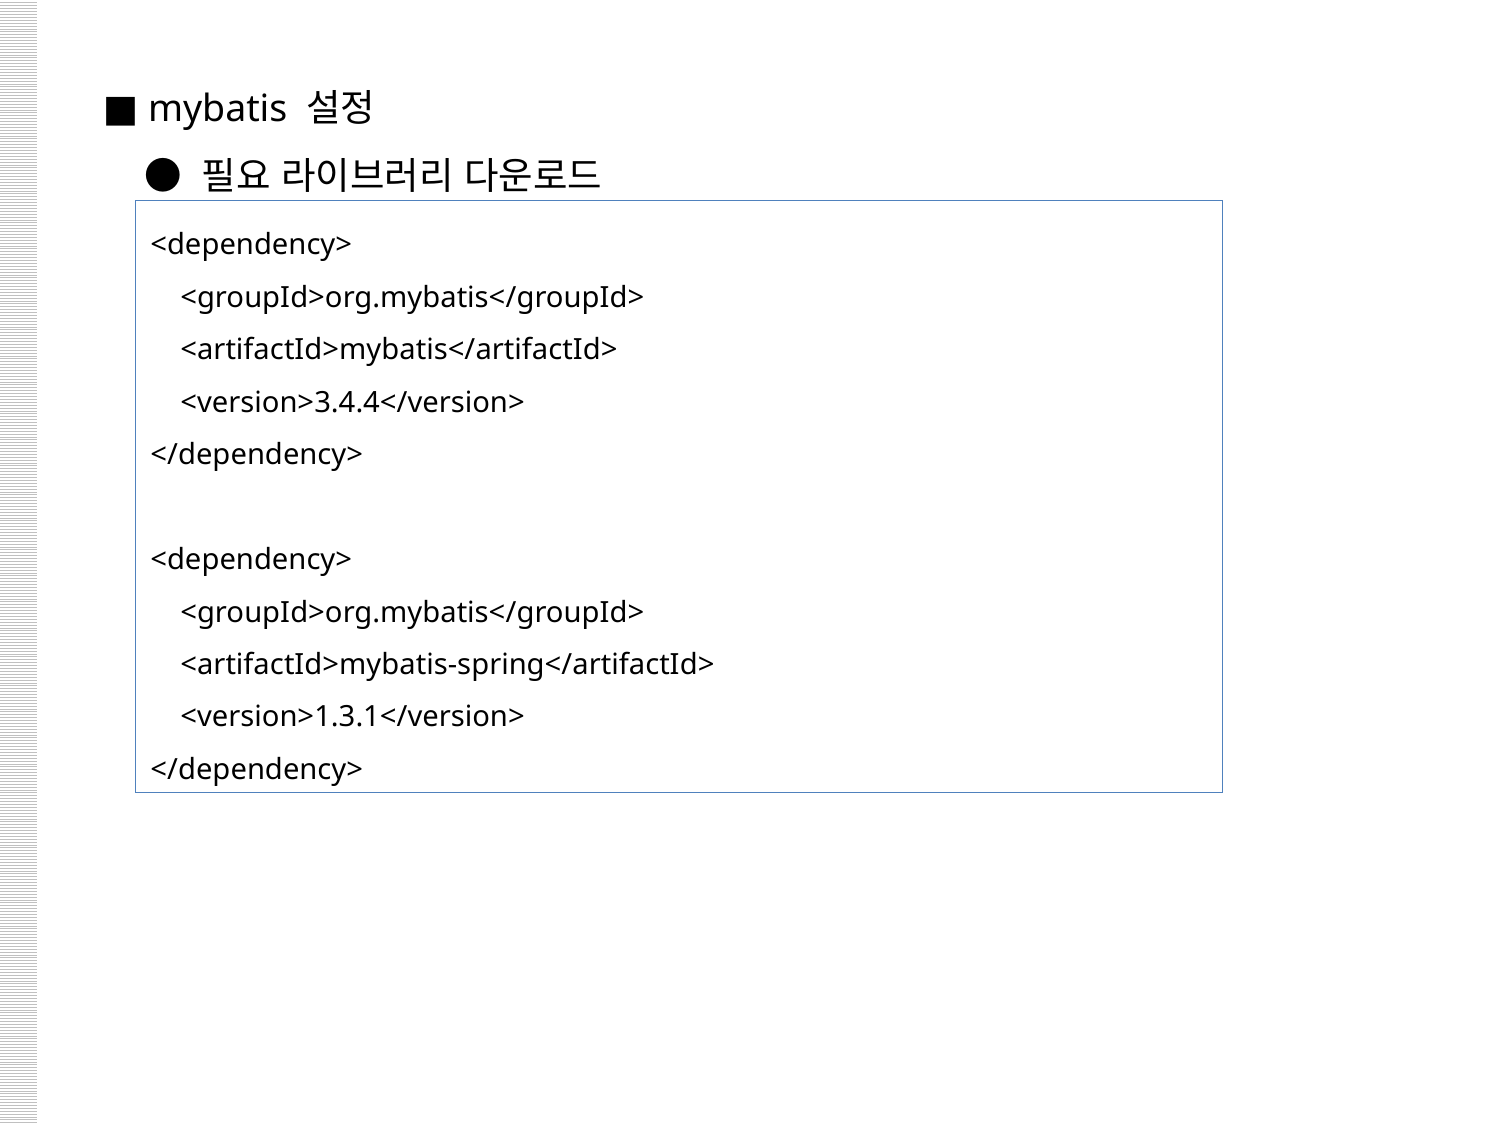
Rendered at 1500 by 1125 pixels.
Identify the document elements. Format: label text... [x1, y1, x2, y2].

text_box <dependency> <groupId>org.mybatis</groupId> <artifactId>mybatis</artifactId> <version>3.4.4</version> </dependency> <dependency> <groupId>org.mybatis</groupId> <artifactId>mybatis-spring</artifactId> <version>1.3.1</version> </dependency> [135, 200, 1223, 793]
text_box ■ mybatis 설정 ● 필요 라이브러리 다운로드 [88, 54, 618, 205]
